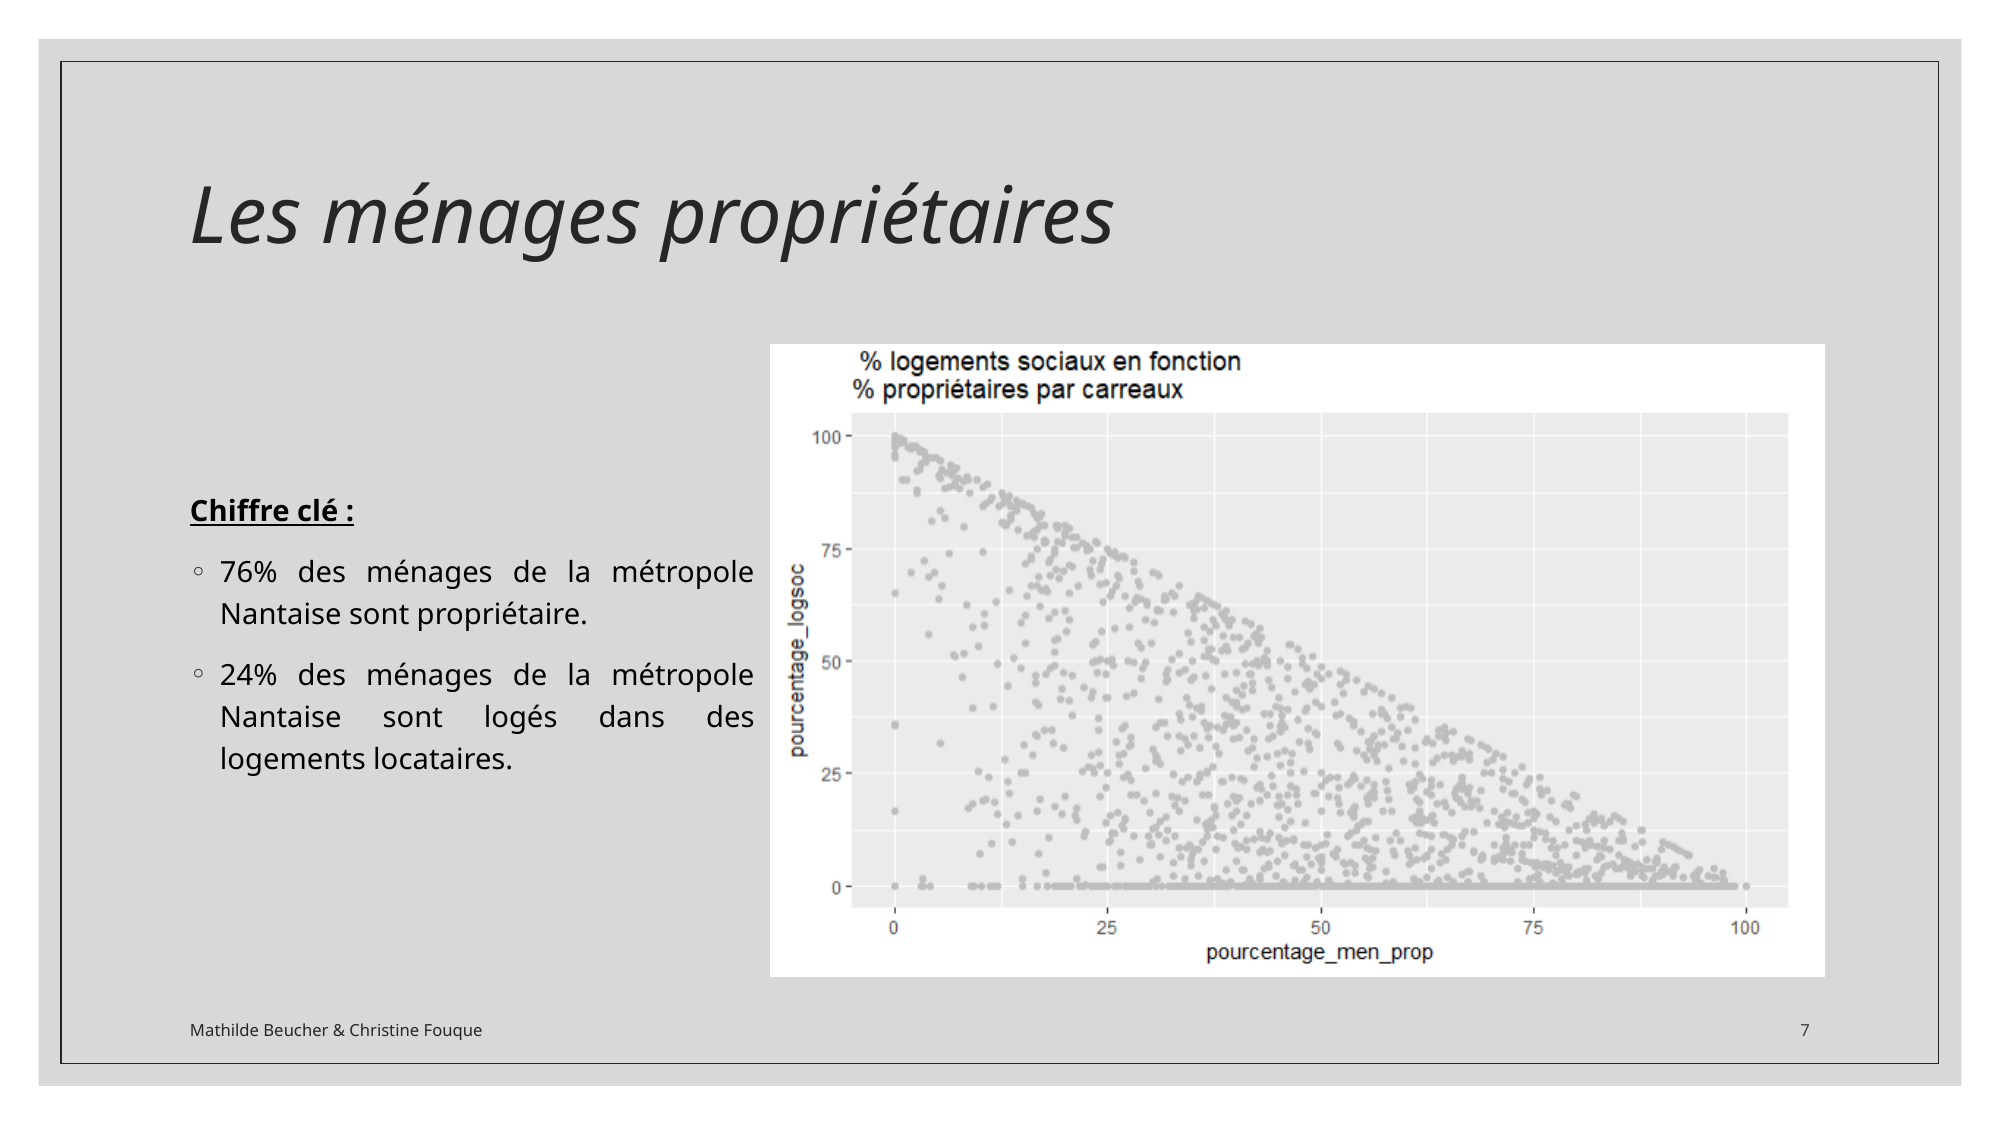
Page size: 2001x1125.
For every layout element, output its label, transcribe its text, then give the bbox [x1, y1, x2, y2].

title Les ménages propriétaires [174, 105, 1825, 331]
list Chiffre clé : 76% des ménages de la métropole Nantaise sont propriétaire. 24% des ménages de la métropole Nantaise sont logés dans des logements locataires. [174, 345, 765, 977]
picture [769, 344, 1825, 977]
slide_number 7 [1687, 990, 1825, 1050]
footer Mathilde Beucher & Christine Fouque [174, 990, 1130, 1050]
